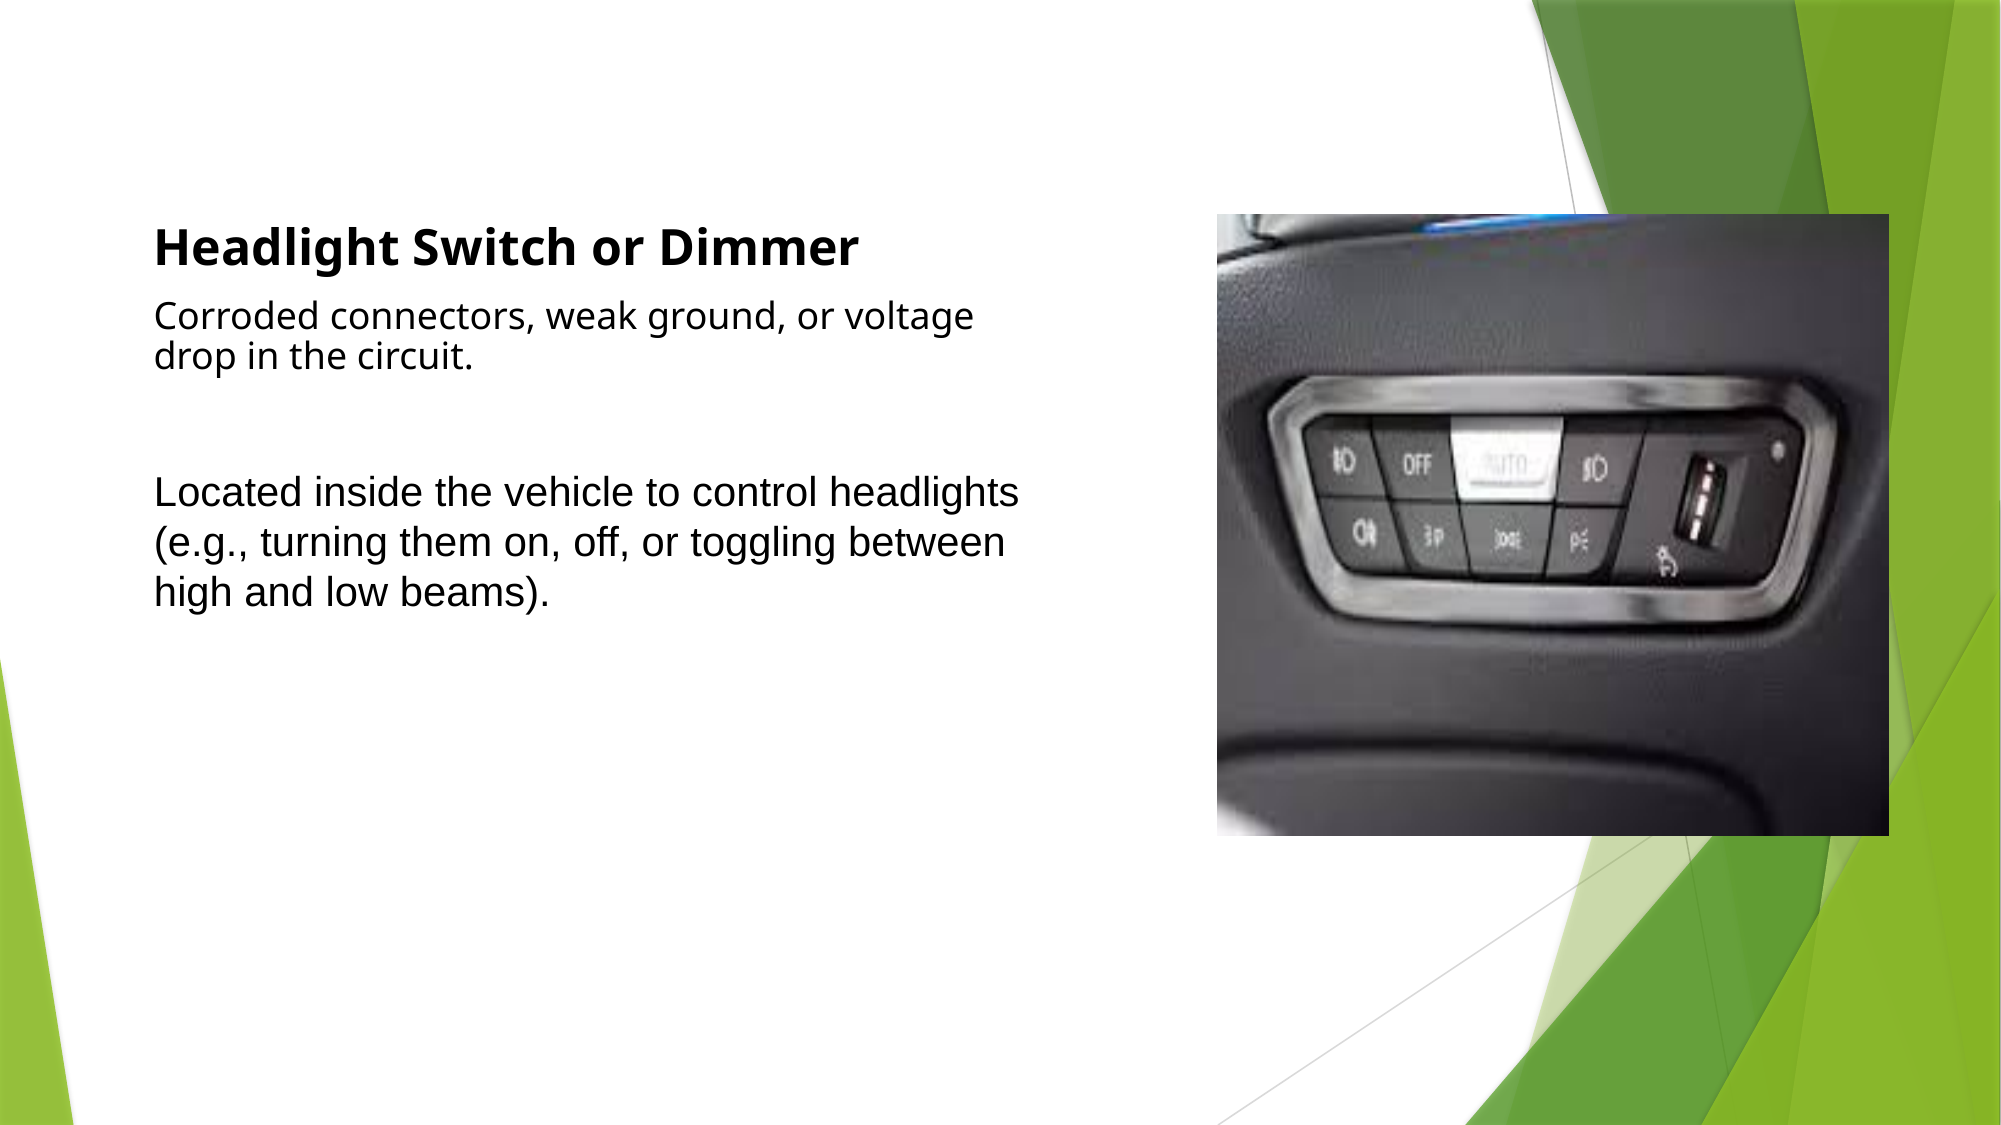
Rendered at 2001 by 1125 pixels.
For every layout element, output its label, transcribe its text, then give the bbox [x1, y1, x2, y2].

text_box Located inside the vehicle to control headlights (e.g., turning them on, off, or toggling between high and low beams). [138, 457, 1085, 668]
picture [1217, 214, 1889, 836]
text_box Headlight Switch or Dimmer Corroded connectors, weak ground, or voltage drop in the circuit. [138, 214, 1000, 447]
